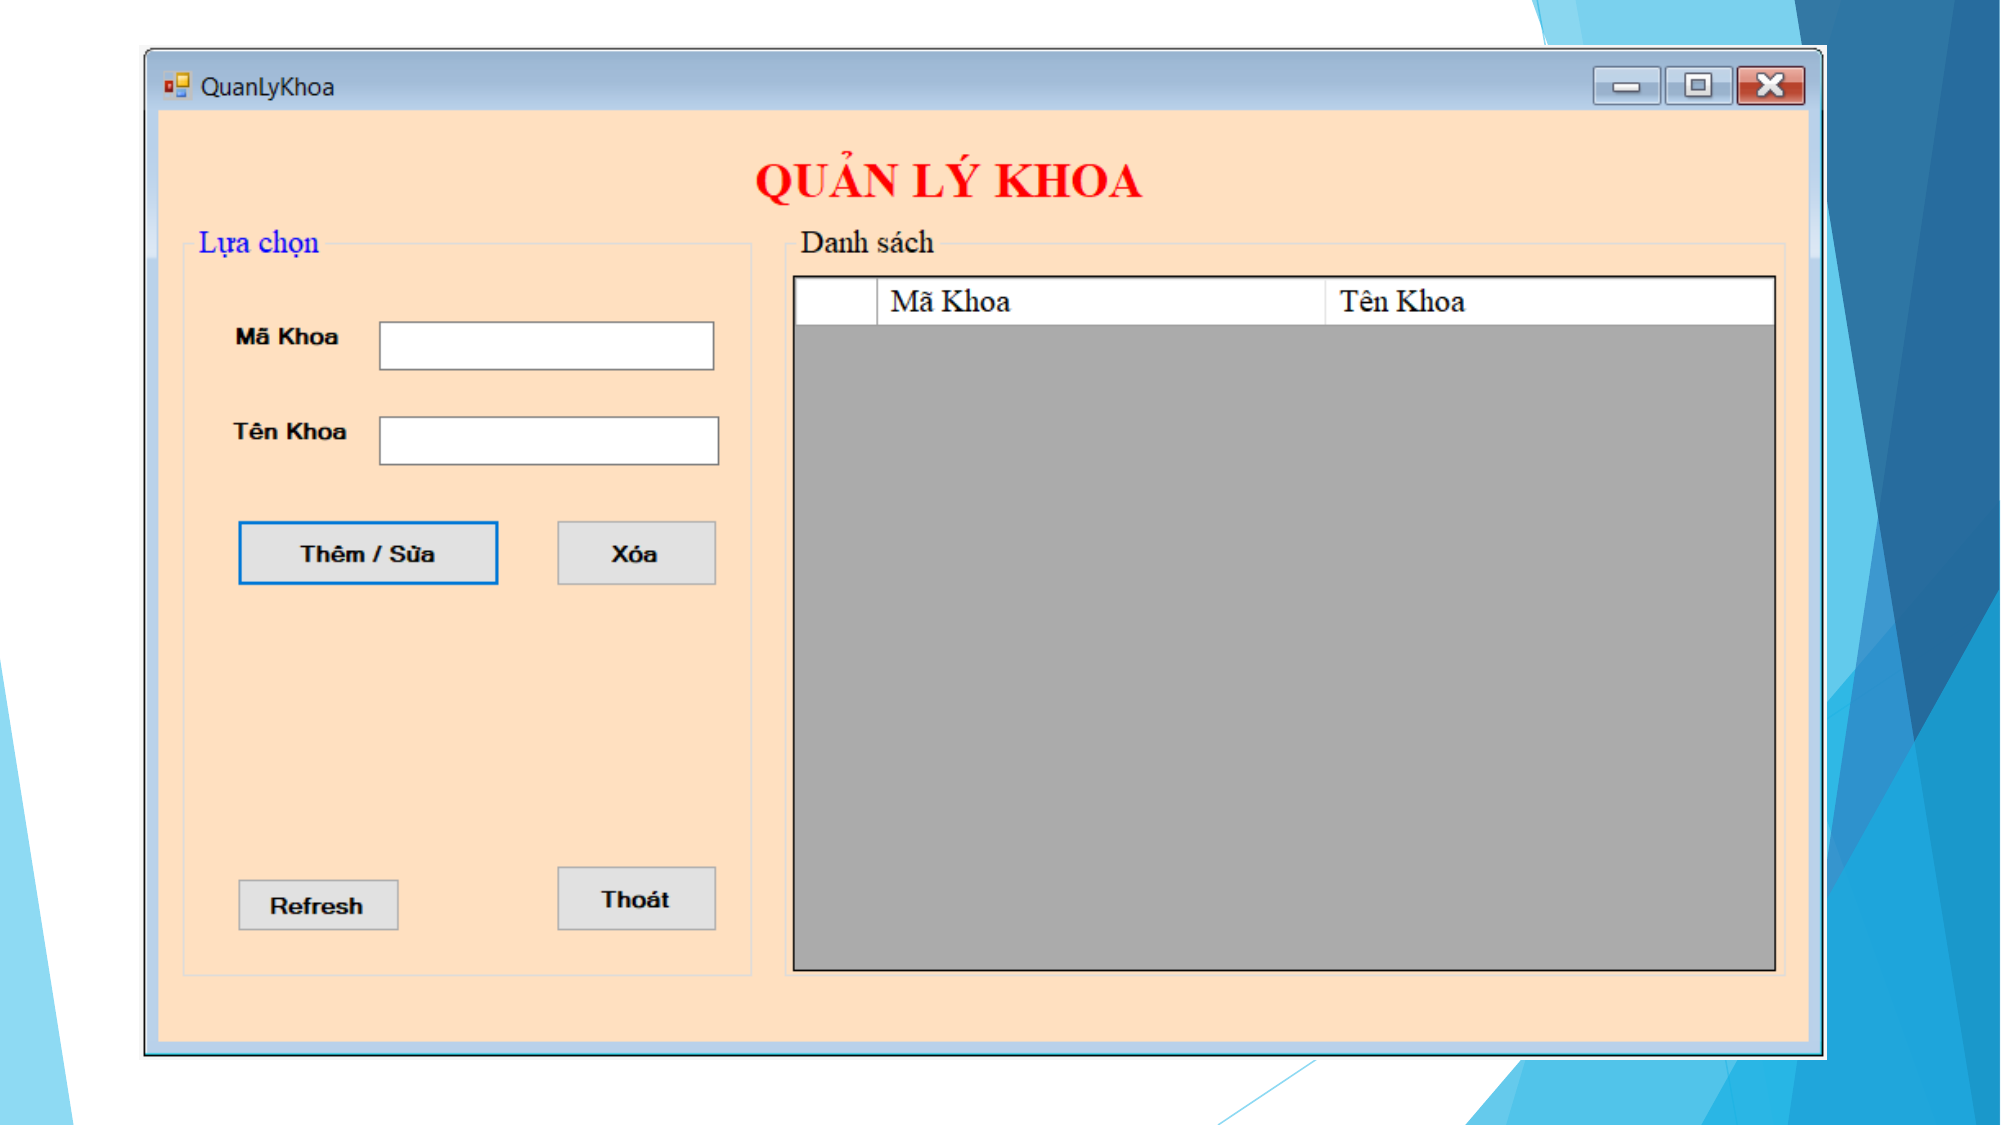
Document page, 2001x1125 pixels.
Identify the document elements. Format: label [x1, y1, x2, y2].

picture [139, 45, 1828, 1060]
